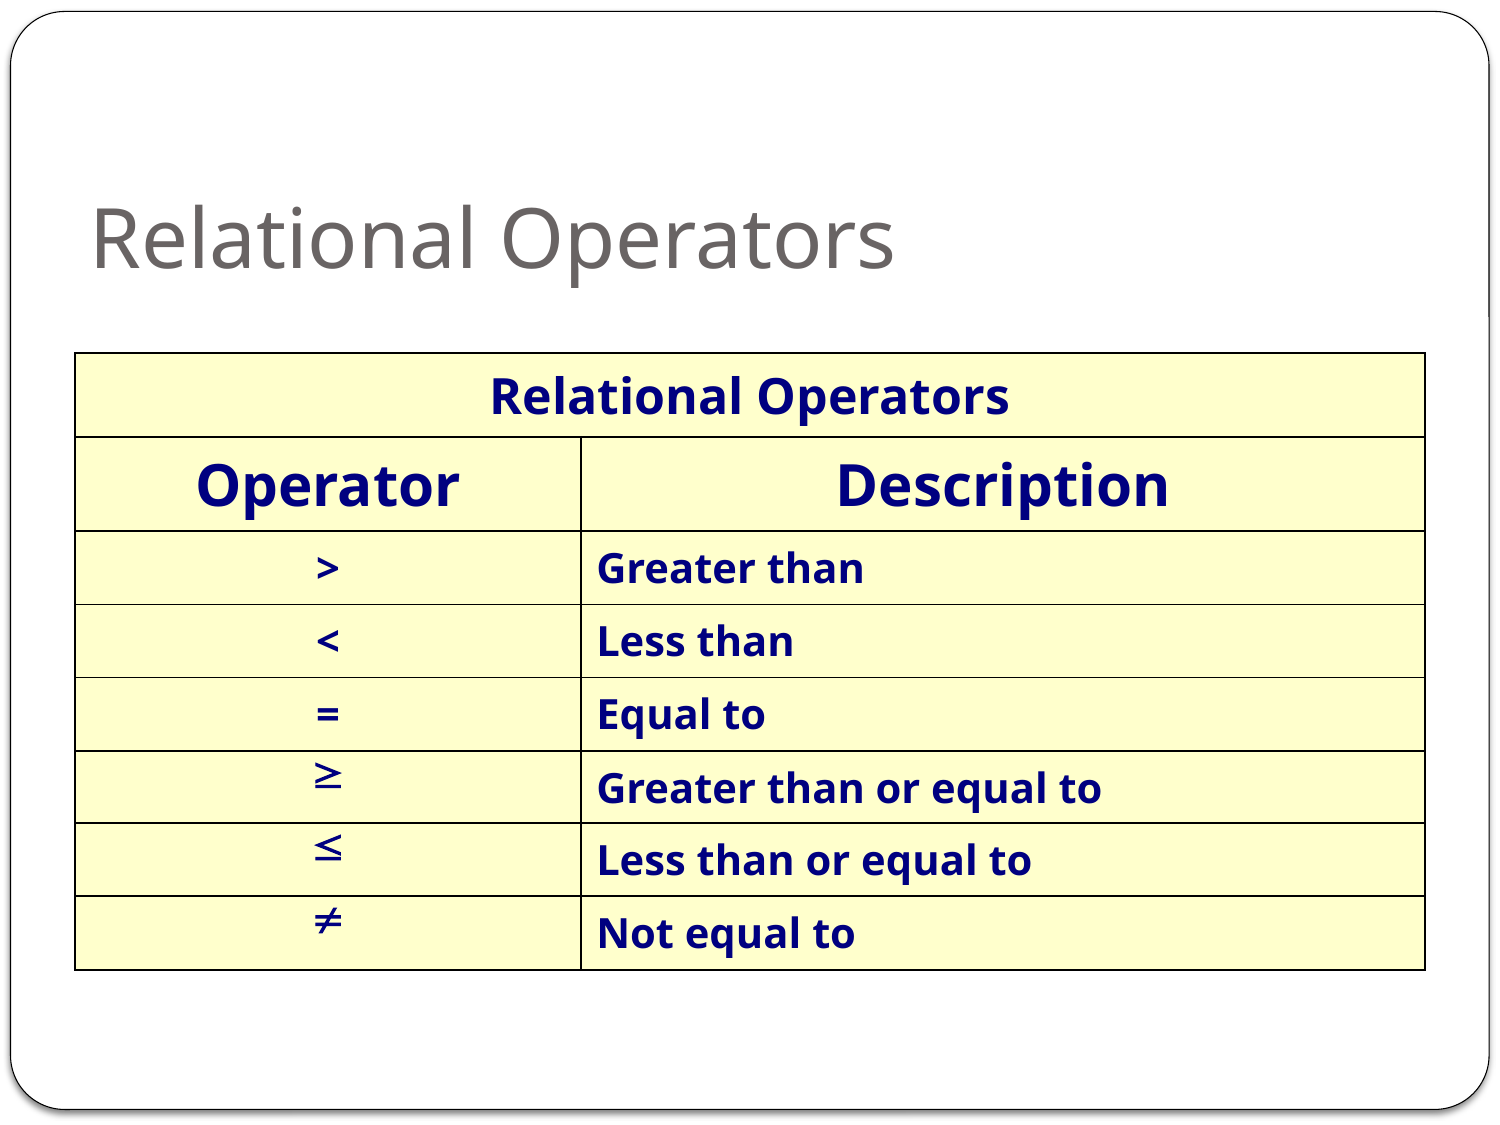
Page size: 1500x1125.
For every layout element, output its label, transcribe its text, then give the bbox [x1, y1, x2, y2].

table_cell Description [582, 438, 1424, 530]
title Relational Operators [75, 75, 1425, 300]
table_cell  [76, 824, 580, 895]
table_cell Less than [582, 605, 1424, 677]
table_cell Greater than or equal to [582, 752, 1424, 822]
table_cell < [76, 605, 580, 677]
table_cell > [76, 532, 580, 604]
table_cell = [76, 678, 580, 750]
table_cell  [76, 752, 580, 822]
table_cell Less than or equal to [582, 824, 1424, 895]
table_cell Equal to [582, 678, 1424, 750]
table_cell  [76, 897, 580, 969]
table_header Relational Operators [76, 354, 1424, 436]
table_cell Operator [76, 438, 580, 530]
table_cell Greater than [582, 532, 1424, 604]
table_cell Not equal to [582, 897, 1424, 969]
